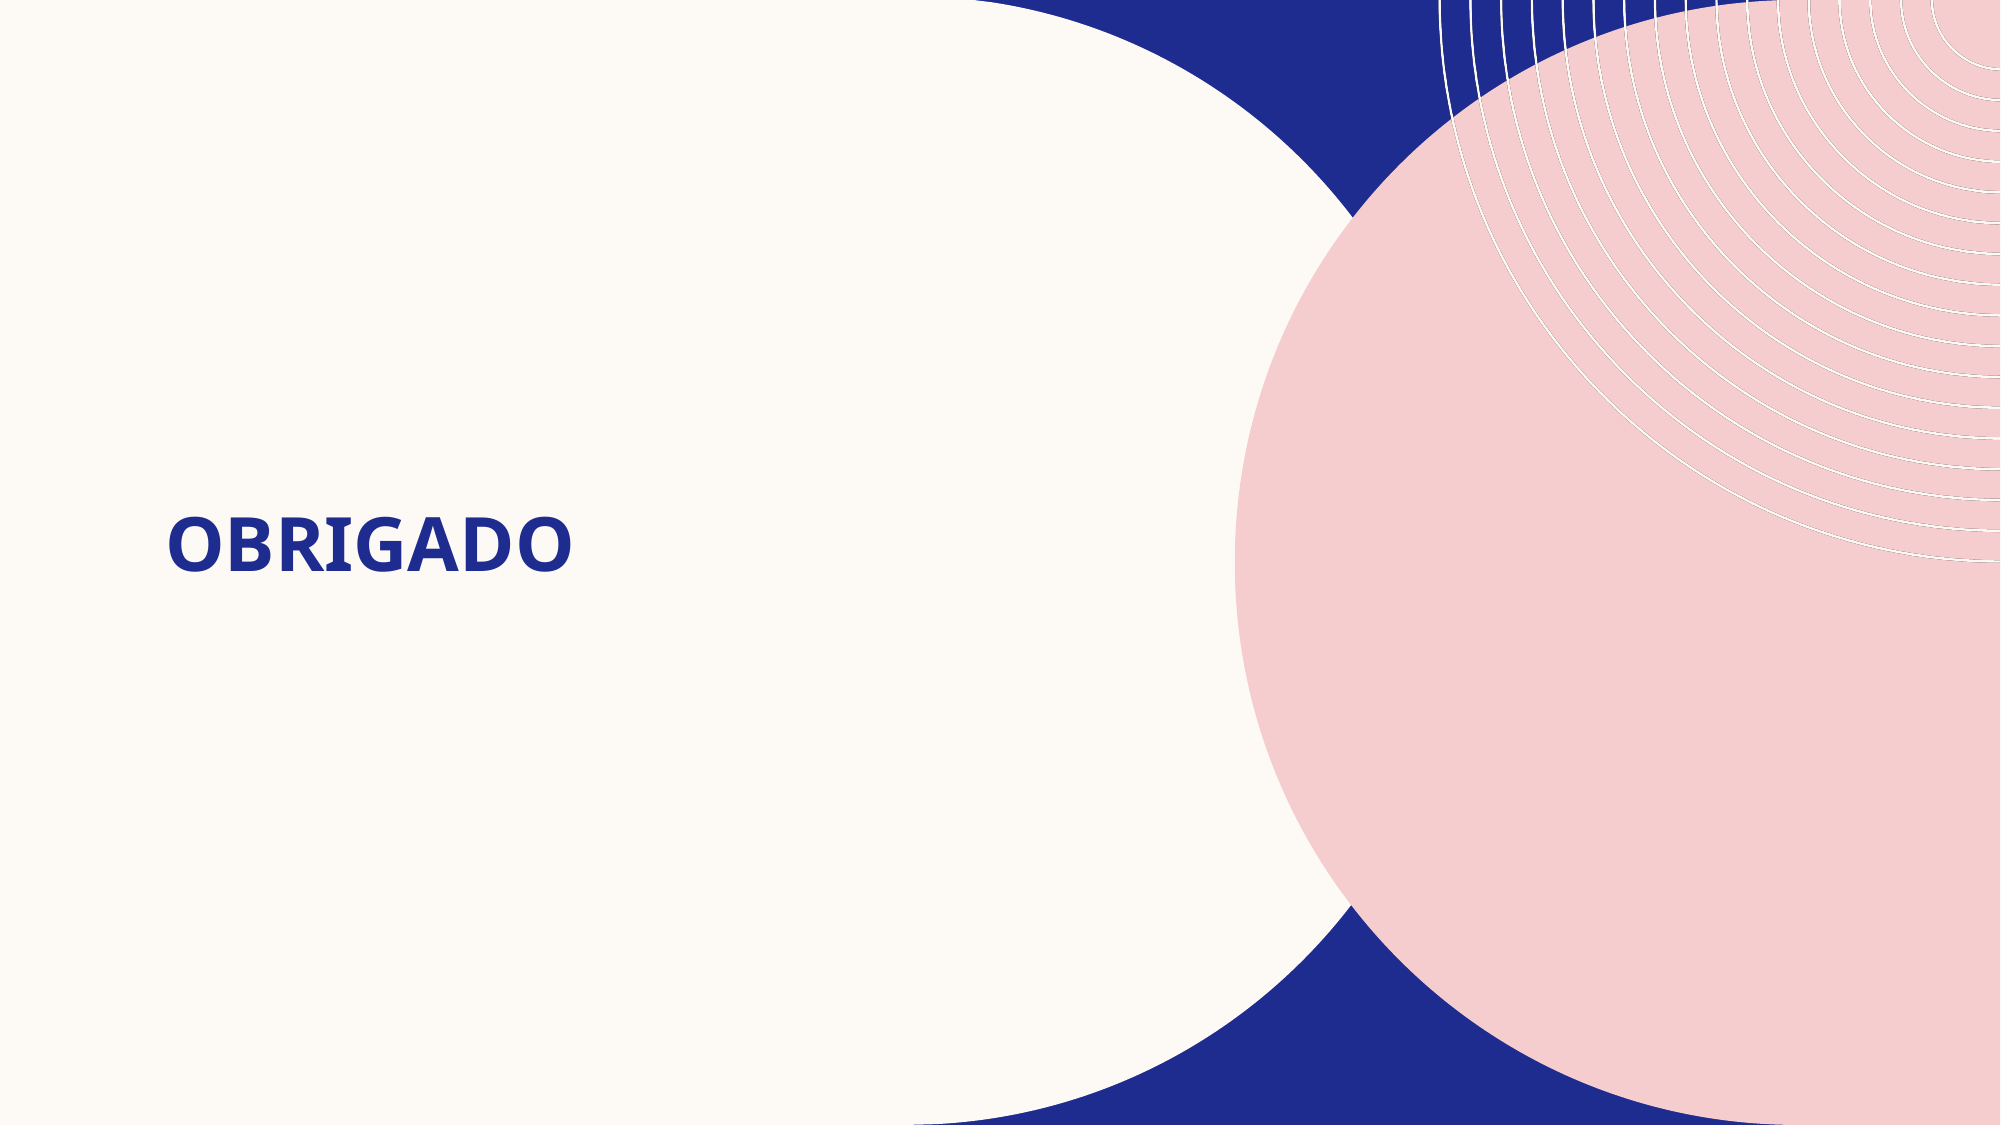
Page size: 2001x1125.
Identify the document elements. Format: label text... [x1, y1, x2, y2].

picture [1438, 0, 2001, 563]
title Obrigado [150, 139, 678, 587]
